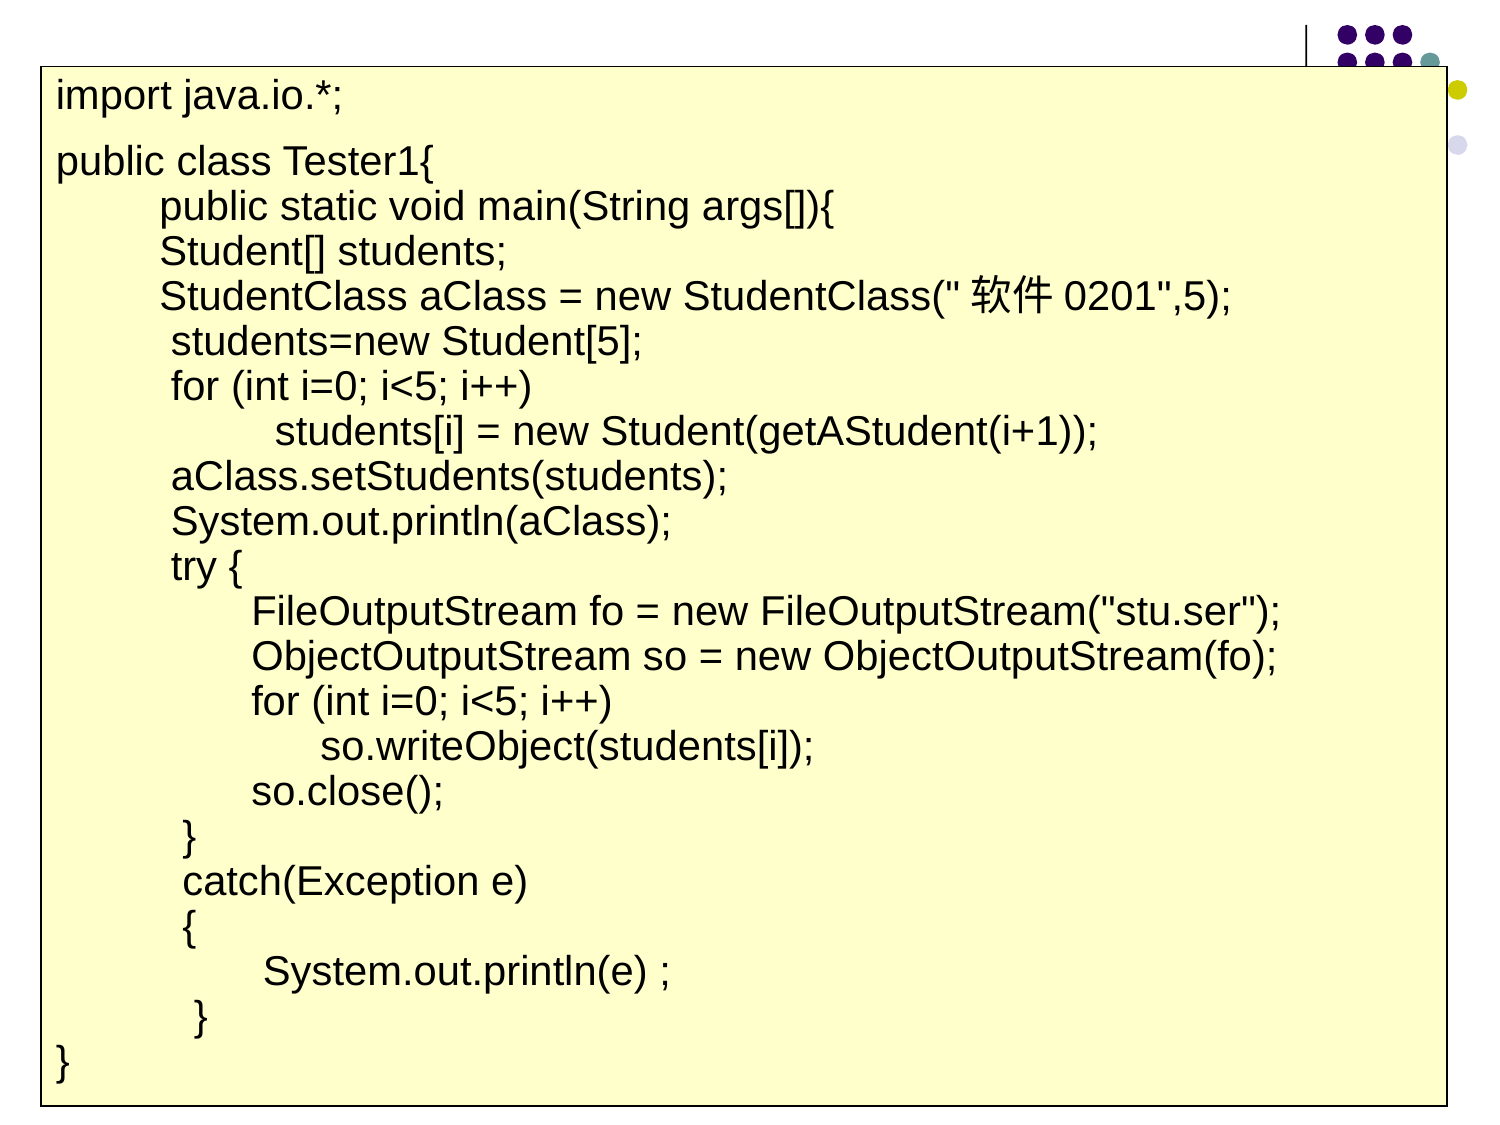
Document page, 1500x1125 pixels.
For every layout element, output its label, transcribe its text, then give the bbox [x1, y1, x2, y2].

text_box import java.io.*; public class Tester1{ public static void main(String args[]){ Student[] students; StudentClass aClass = new StudentClass("软件0201",5); students=new Student[5]; for (int i=0; i<5; i++) students[i] = new Student(getAStudent(i+1)); aClass.setStudents(students); System.out.println(aClass); try { FileOutputStream fo = new FileOutputStream("stu.ser"); ObjectOutputStream so = new ObjectOutputStream(fo); for (int i=0; i<5; i++) so.writeObject(students[i]); so.close(); } catch(Exception e) { System.out.println(e) ; } } [41, 66, 1447, 1106]
